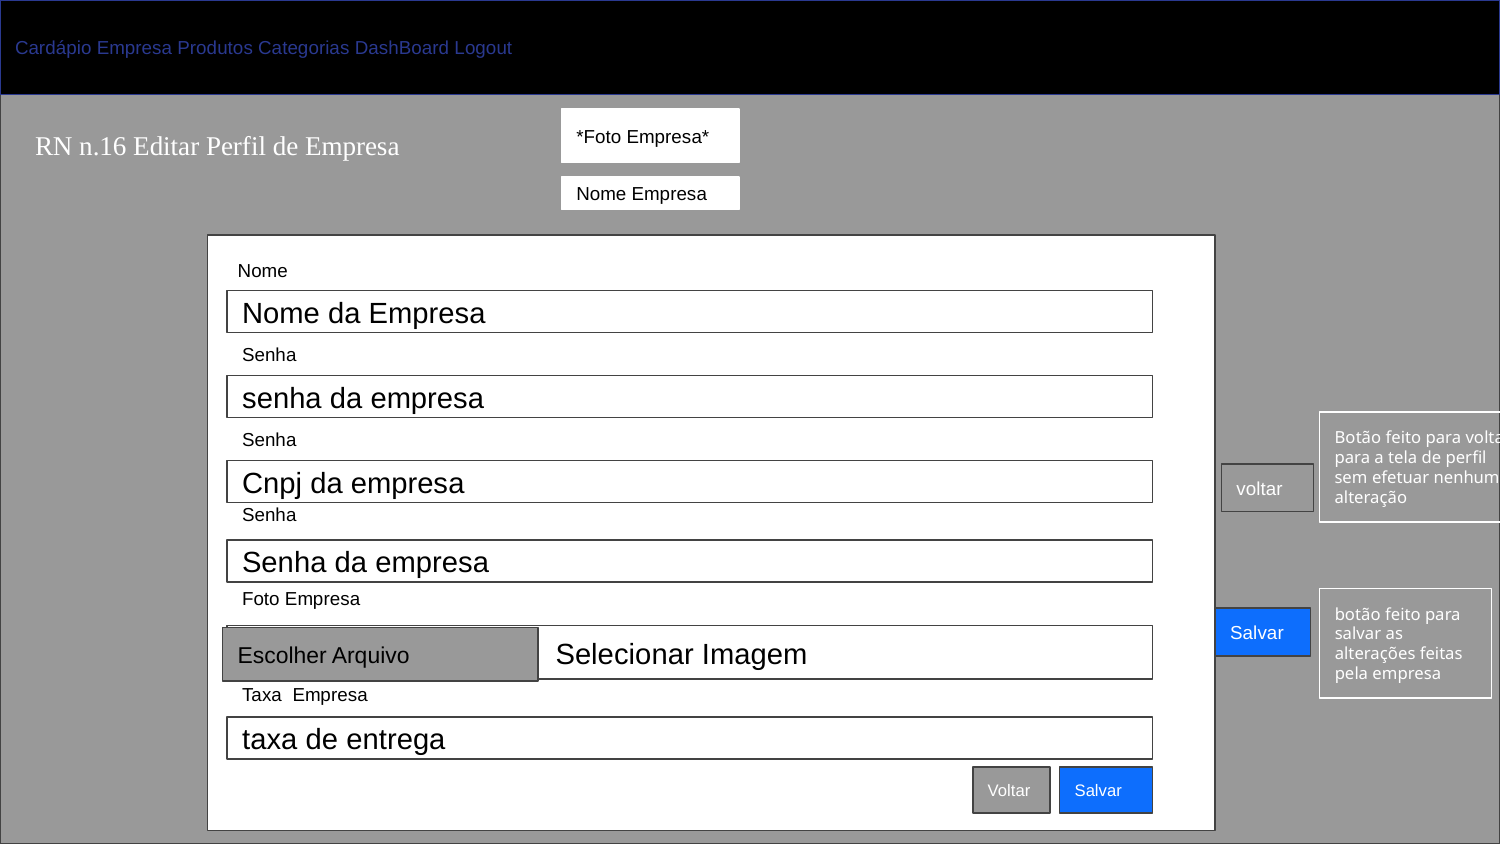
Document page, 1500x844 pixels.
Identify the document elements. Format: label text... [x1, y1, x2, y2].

text_box Senha [227, 337, 405, 370]
text_box Senha [227, 422, 405, 455]
text_box Salvar [1059, 767, 1153, 814]
text_box taxa de entrega [227, 716, 1153, 759]
text_box Nome [222, 253, 401, 286]
text_box Botão feito para voltar para a tela de perfil sem efetuar nenhuma alteração [1319, 412, 1500, 522]
text_box Taxa Empresa [227, 682, 405, 710]
text_box [0, 95, 1500, 844]
text_box Escolher Arquivo [222, 627, 538, 682]
text_box voltar [1221, 463, 1314, 512]
text_box Selecionar Imagem [227, 625, 1153, 680]
text_box Foto Empresa [227, 582, 405, 615]
text_box Senha [227, 503, 405, 530]
text_box Voltar [972, 767, 1051, 814]
text_box Cnpj da empresa [227, 460, 1153, 503]
text_box Nome da Empresa [227, 290, 1153, 333]
text_box [207, 235, 1216, 831]
text_box RN n.16 Editar Perfil de Empresa [19, 117, 474, 212]
text_box Senha da empresa [227, 539, 1153, 582]
text_box Nome Empresa [561, 177, 739, 210]
text_box *Foto Empresa* [561, 108, 739, 163]
text_box senha da empresa [227, 375, 1153, 418]
text_box botão feito para salvar as alterações feitas pela empresa [1319, 588, 1492, 699]
text_box Cardápio Empresa Produtos Categorias DashBoard Logout [0, 0, 1500, 95]
text_box Salvar [1215, 608, 1311, 656]
